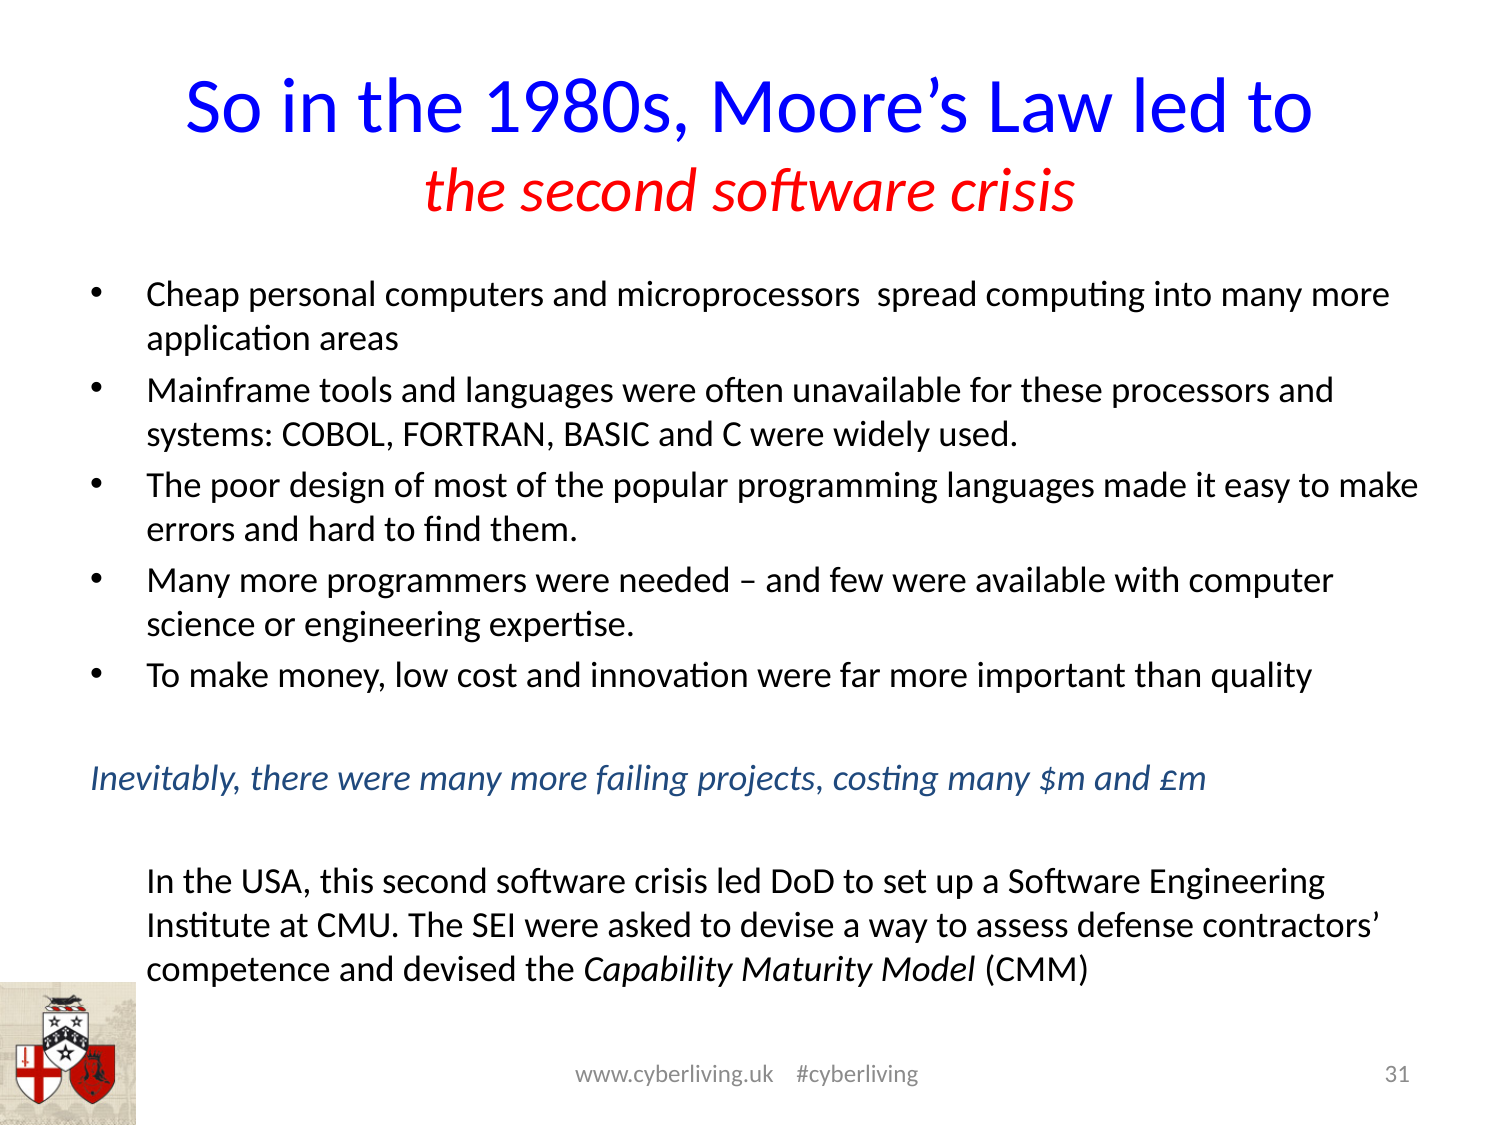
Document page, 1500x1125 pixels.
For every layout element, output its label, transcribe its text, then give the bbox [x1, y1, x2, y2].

list Cheap personal computers and microprocessors spread computing into many more application areas Mainframe tools and languages were often unavailable for these processors and systems: COBOL, FORTRAN, BASIC and C were widely used. The poor design of most of the popular programming languages made it easy to make errors and hard to find them. Many more programmers were needed – and few were available with computer science or engineering expertise. To make money, low cost and innovation were far more important than quality Inevitably, there were many more failing projects, costing many $m and £m In the USA, this second software crisis led DoD to set up a Software Engineering Institute at CMU. The SEI were asked to devise a way to assess defense contractors’ competence and devised the Capability Maturity Model (CMM) [75, 262, 1461, 1005]
title So in the 1980s, Moore’s Law led to the second software crisis [75, 45, 1425, 233]
picture [0, 982, 136, 1125]
footer www.cyberliving.uk #cyberliving [512, 1042, 988, 1103]
slide_number 31 [1074, 1042, 1425, 1103]
